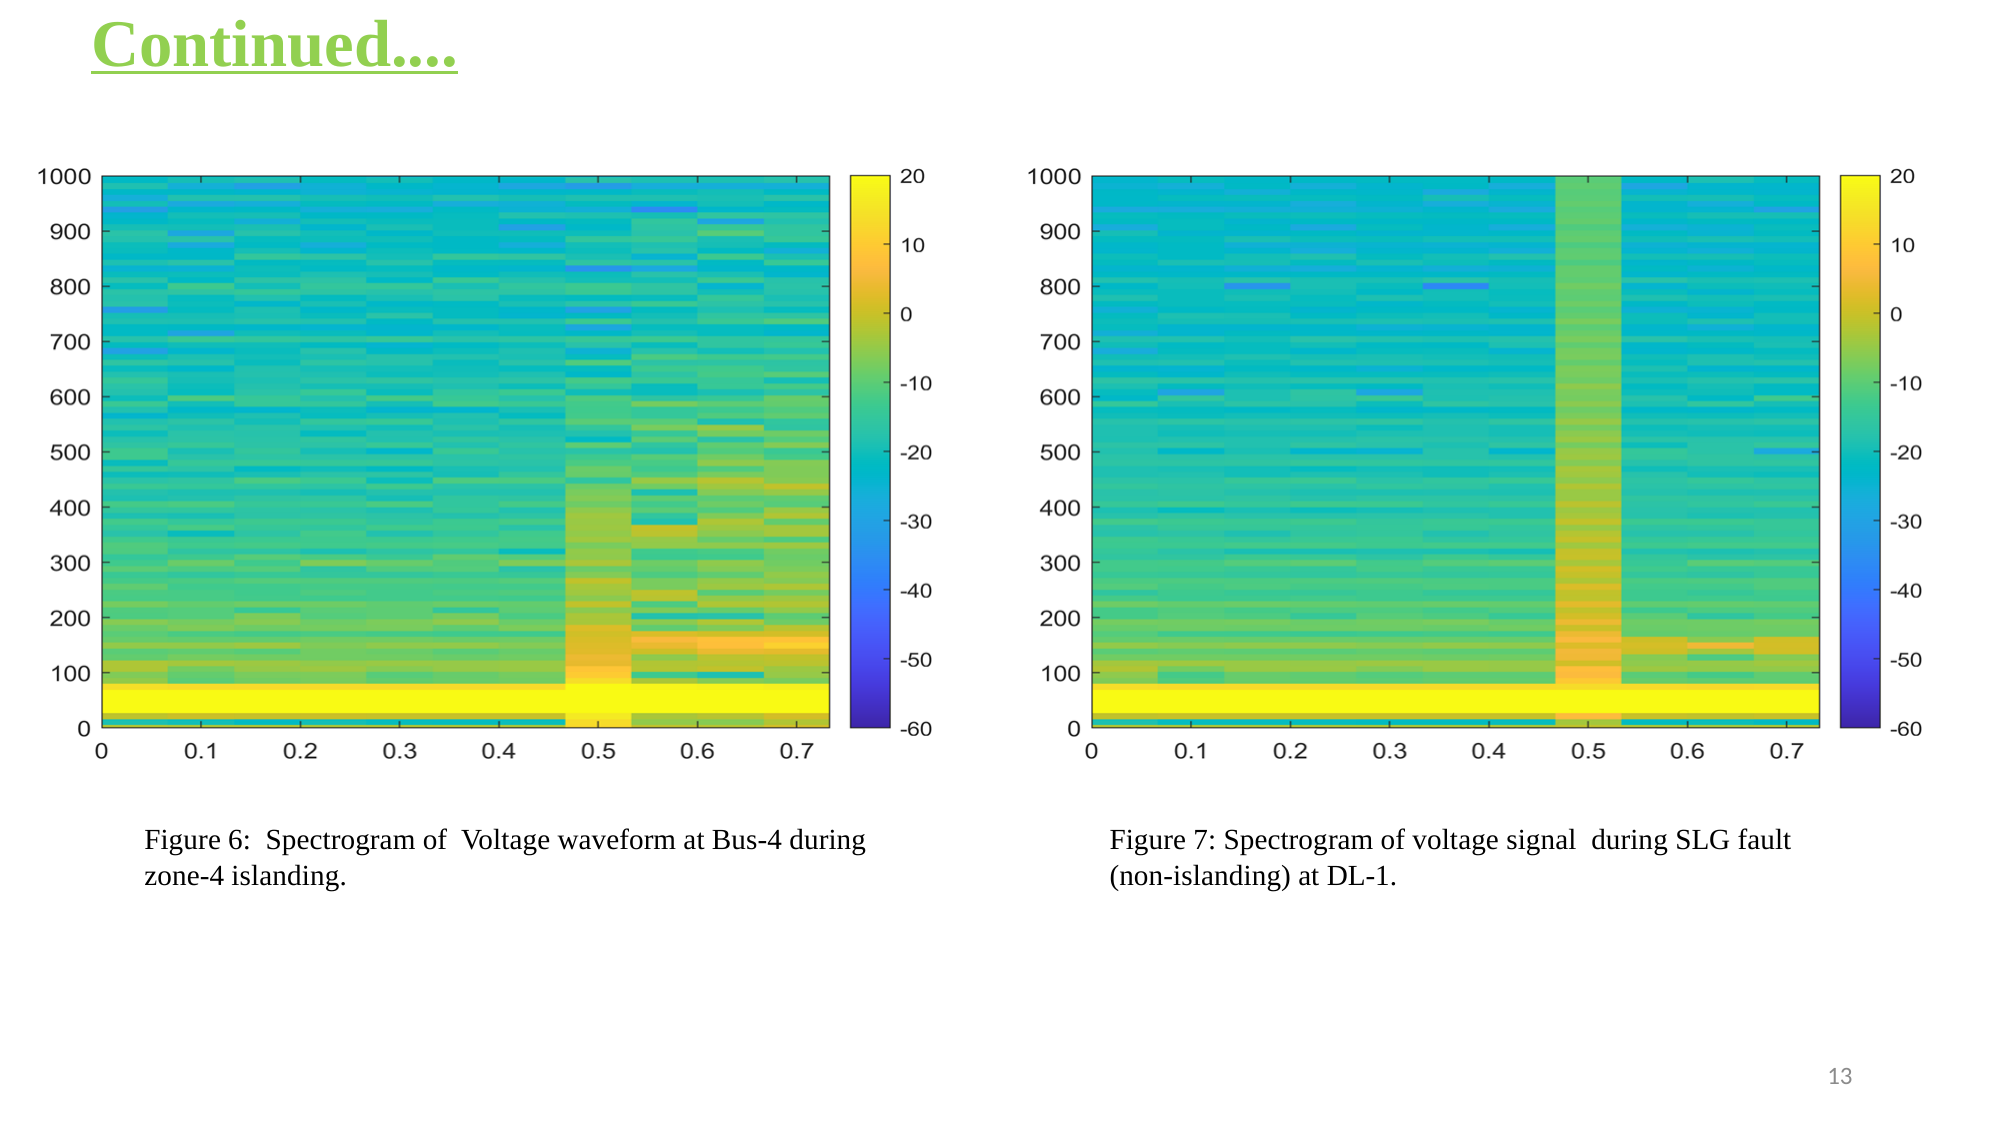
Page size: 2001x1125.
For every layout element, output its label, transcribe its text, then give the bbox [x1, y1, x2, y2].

title Continued.... [0, 0, 550, 89]
text_box Figure 7: Spectrogram of voltage signal during SLG fault (non-islanding) at DL-1. [1094, 813, 1855, 899]
picture [37, 167, 933, 760]
slide_number 13 [1417, 1044, 1868, 1105]
picture [1027, 167, 1923, 760]
text_box Figure 6: Spectrogram of Voltage waveform at Bus-4 during zone-4 islanding. [129, 813, 890, 899]
